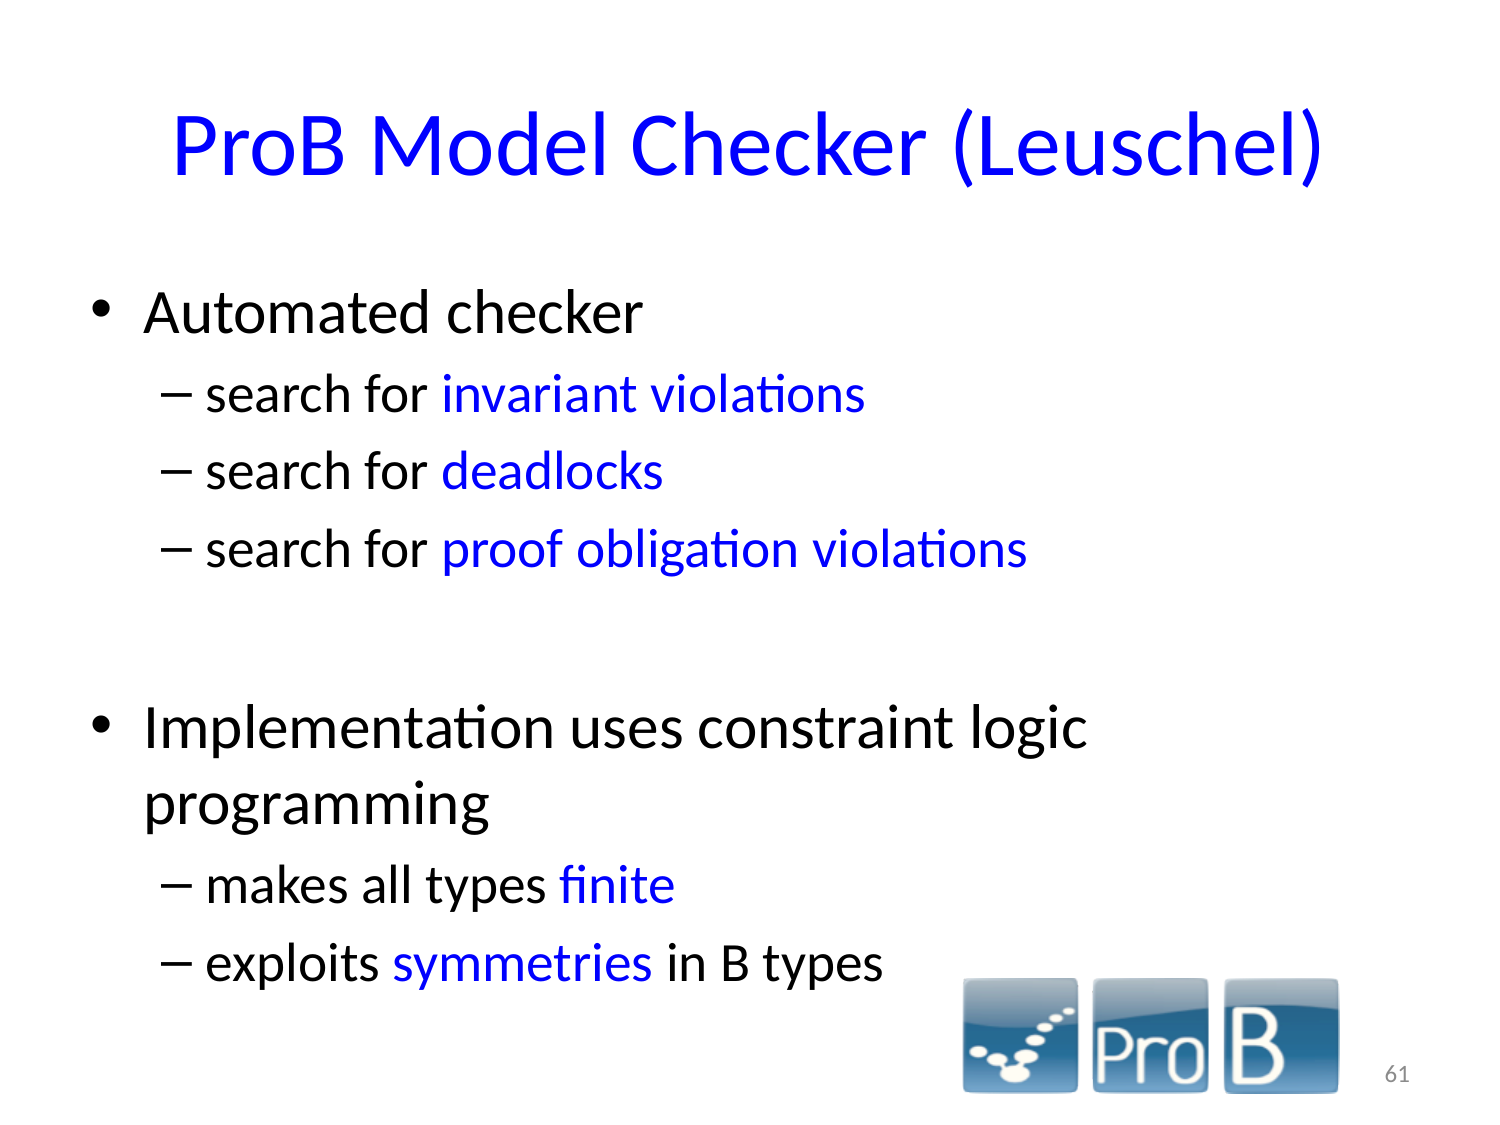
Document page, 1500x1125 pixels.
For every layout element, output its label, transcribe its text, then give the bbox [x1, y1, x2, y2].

picture [962, 977, 1340, 1095]
list Automated checker search for invariant violations search for deadlocks search for proof obligation violations Implementation uses constraint logic programming makes all types finite exploits symmetries in B types [75, 262, 1425, 1005]
slide_number 61 [1338, 1042, 1425, 1103]
title ProB Model Checker (Leuschel) [75, 45, 1425, 233]
